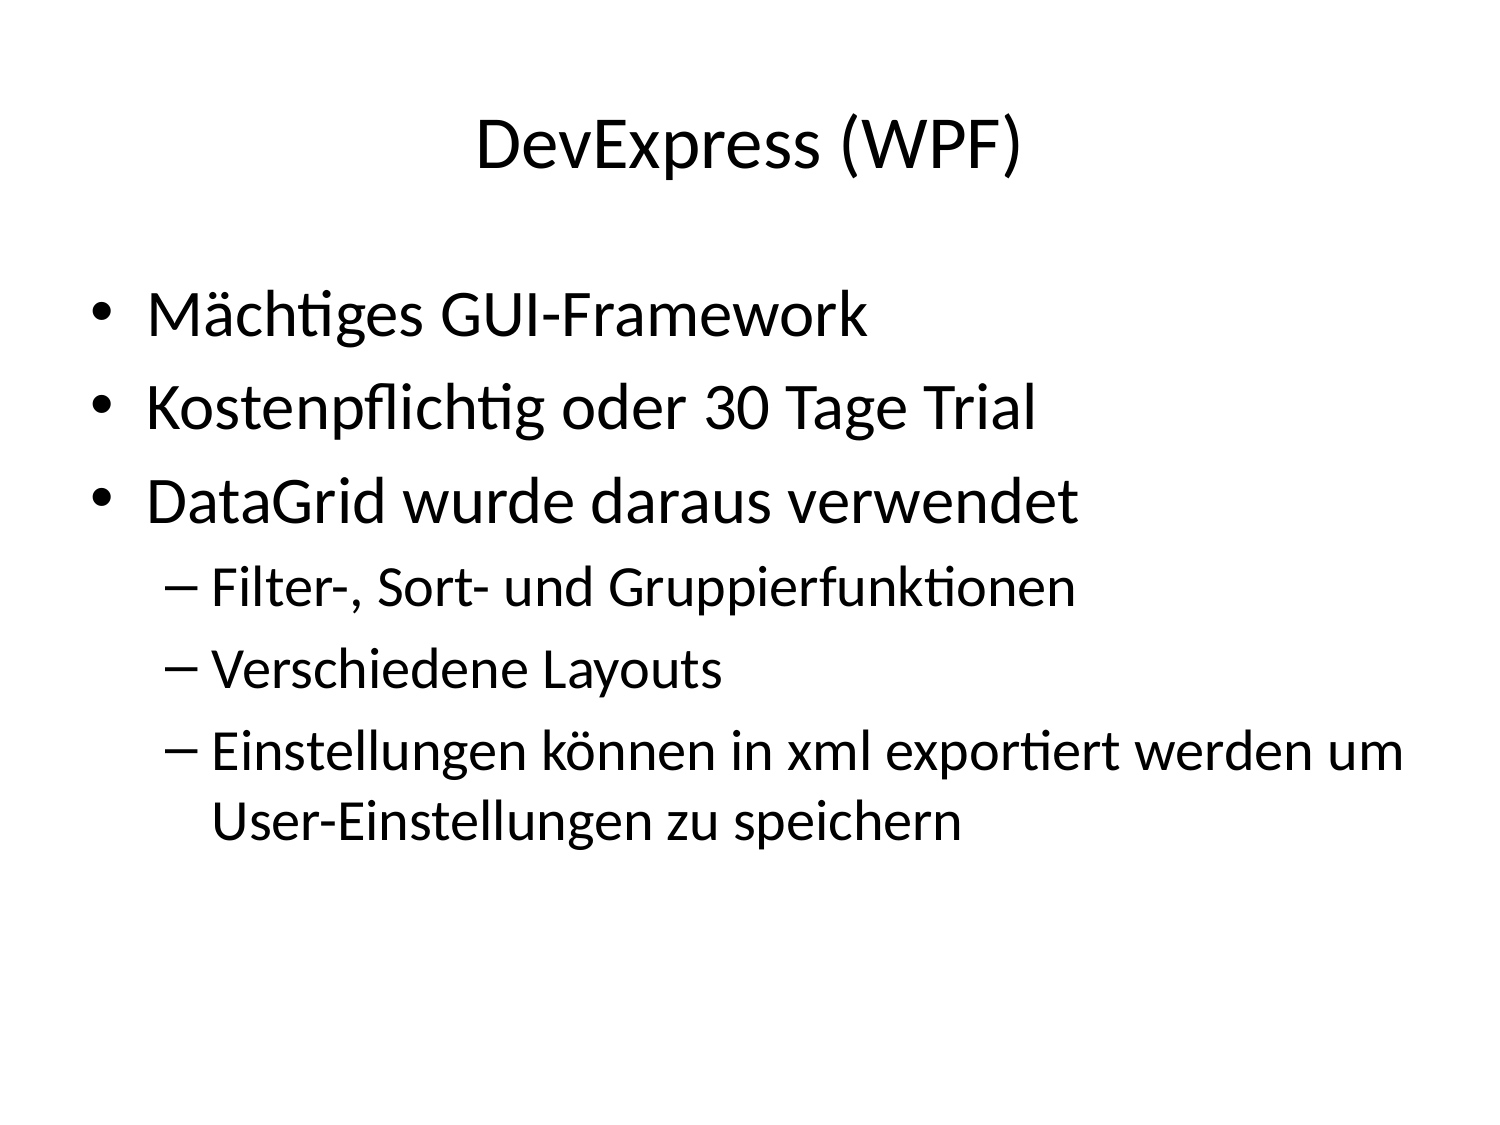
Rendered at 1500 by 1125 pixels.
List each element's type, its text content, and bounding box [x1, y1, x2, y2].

title DevExpress (WPF) [75, 45, 1425, 233]
list Mächtiges GUI-Framework Kostenpflichtig oder 30 Tage Trial DataGrid wurde daraus verwendet Filter-, Sort- und Gruppierfunktionen Verschiedene Layouts Einstellungen können in xml exportiert werden um User-Einstellungen zu speichern [75, 262, 1425, 1005]
